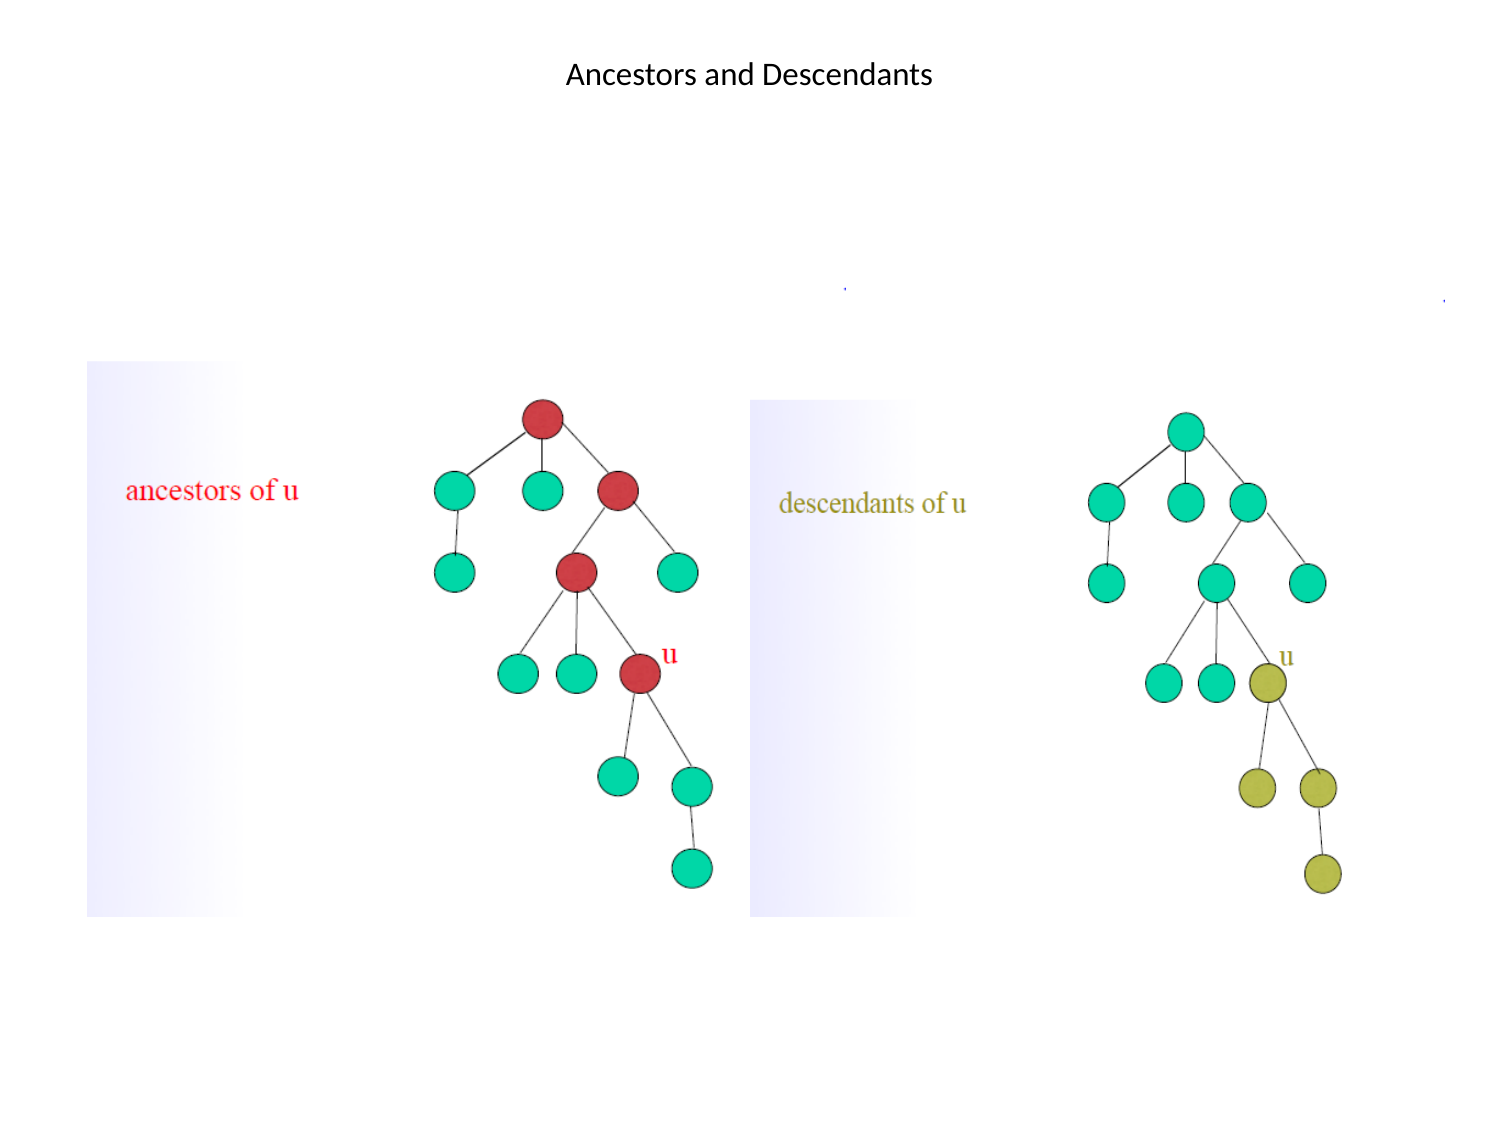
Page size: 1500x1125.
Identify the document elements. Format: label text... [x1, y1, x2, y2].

picture [87, 287, 1445, 917]
title Ancestors and Descendants [75, 45, 1425, 100]
